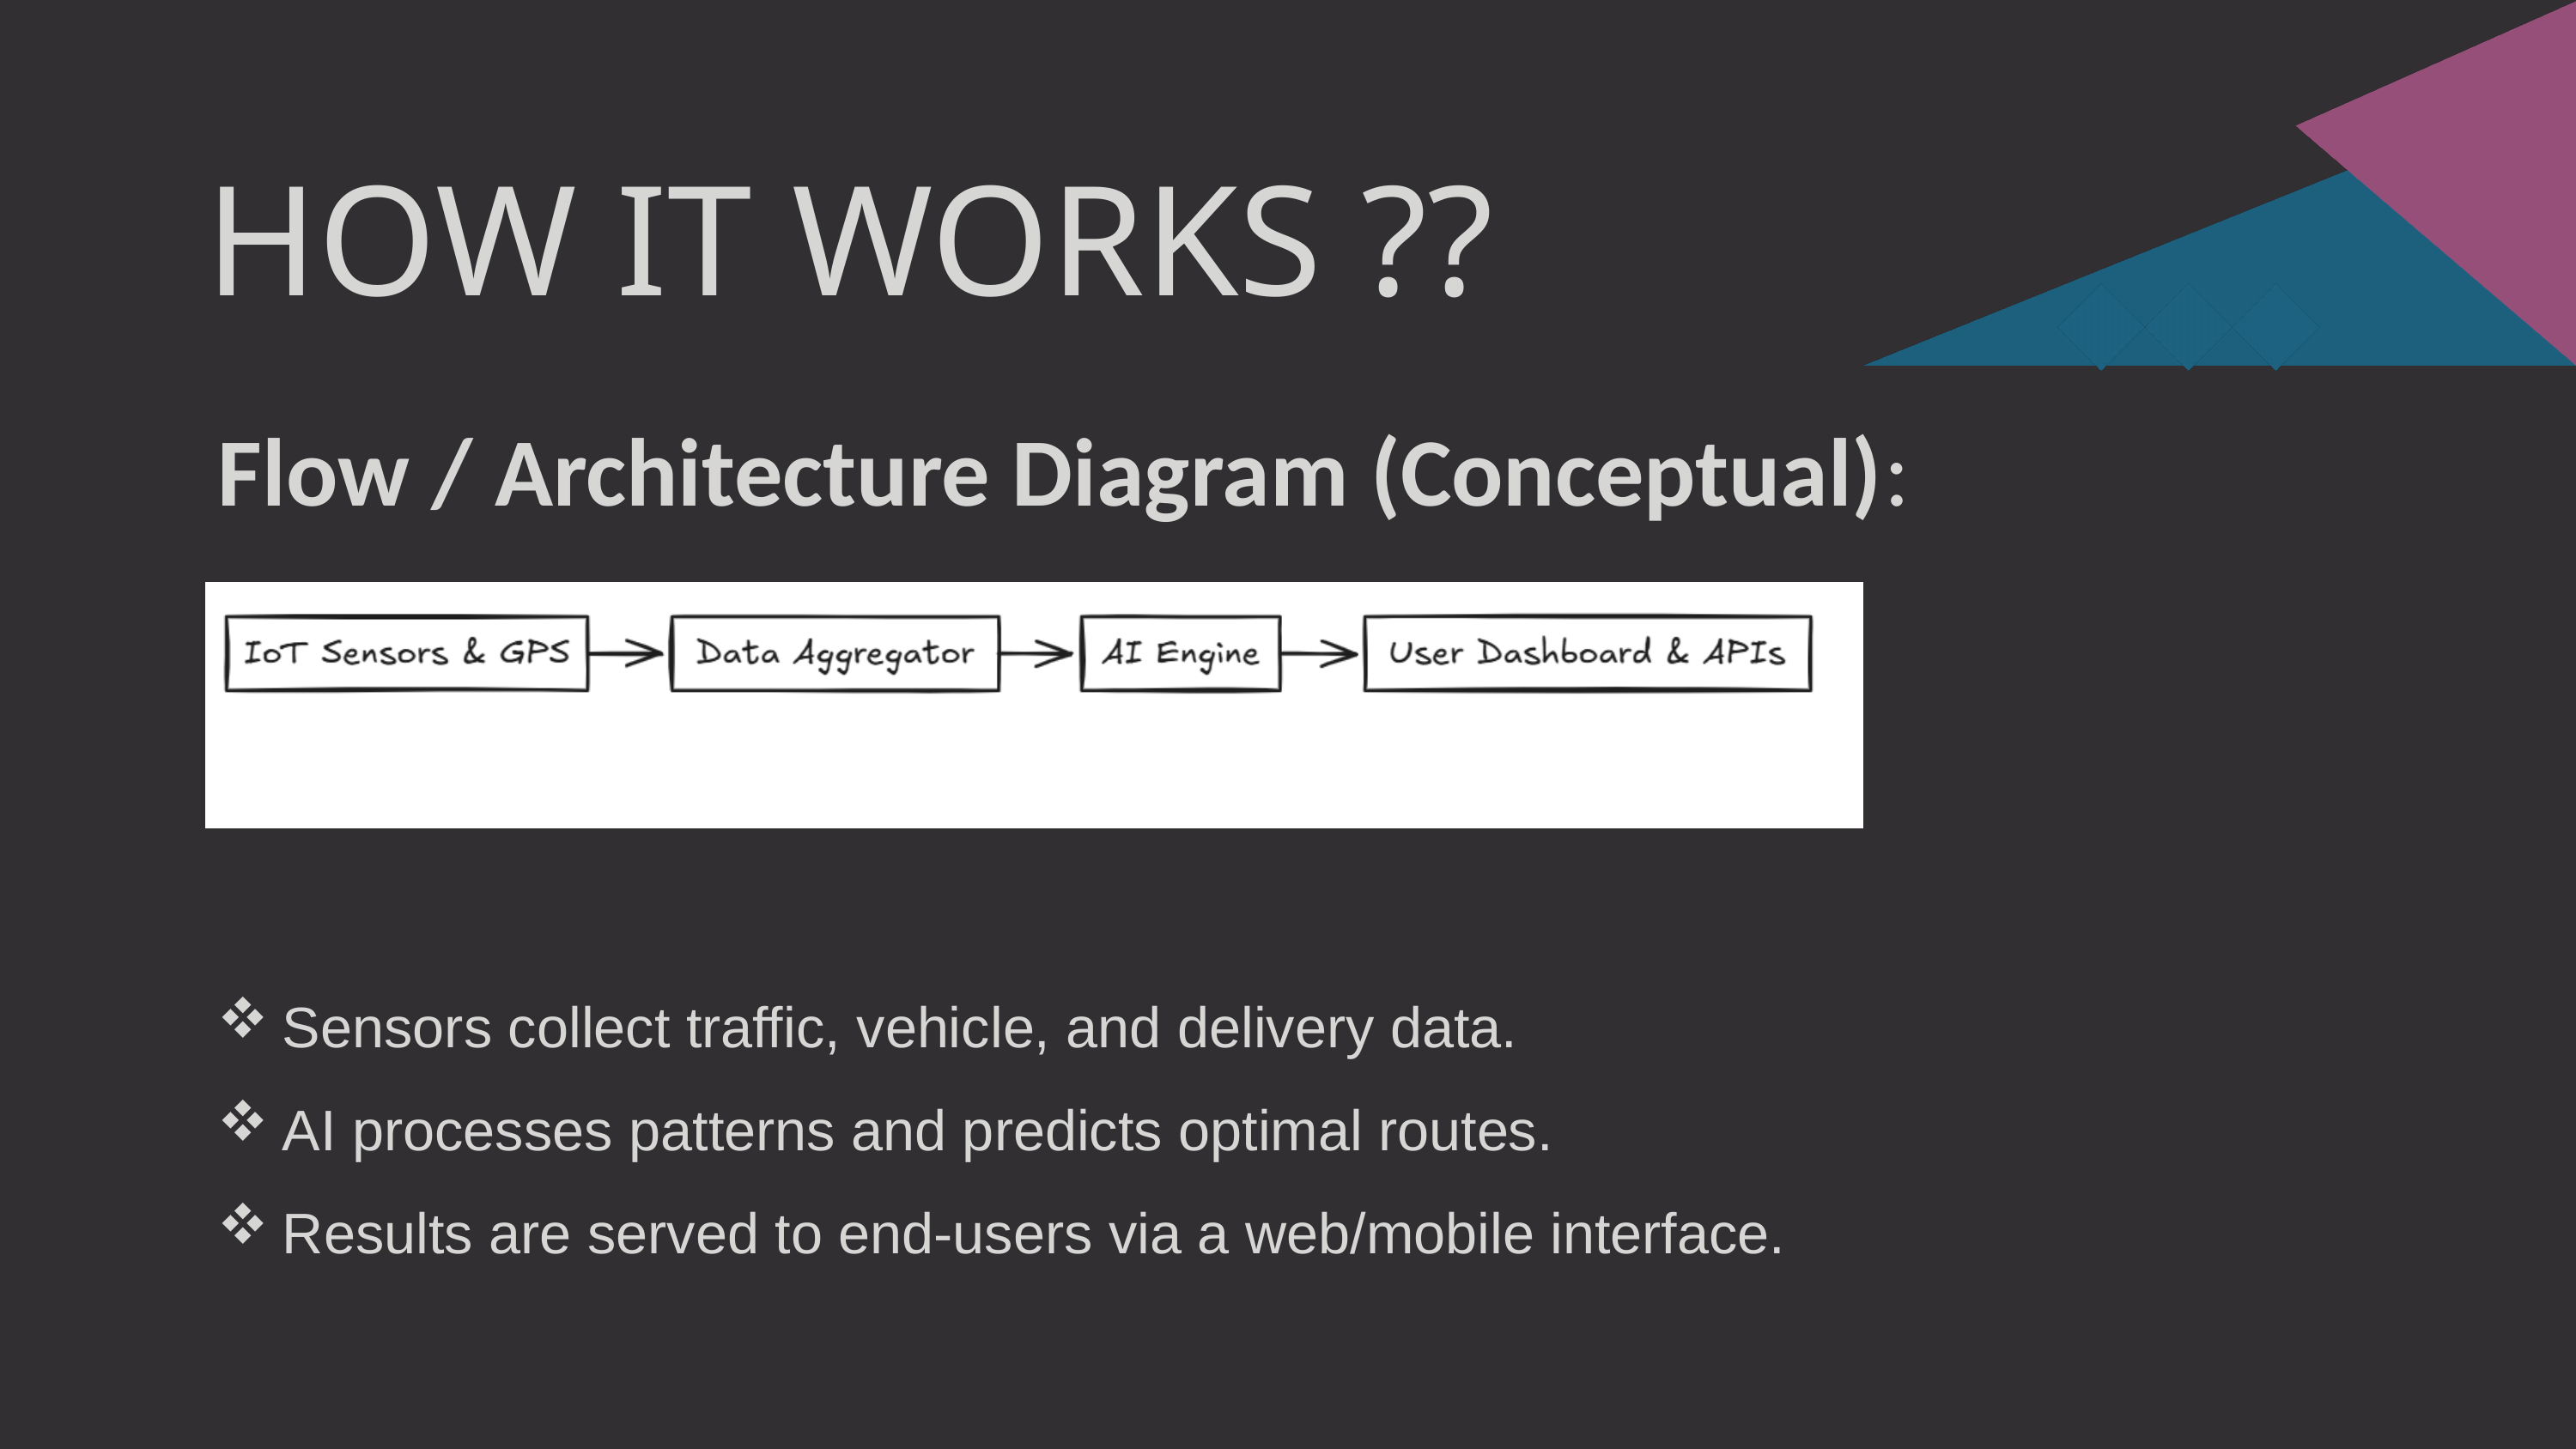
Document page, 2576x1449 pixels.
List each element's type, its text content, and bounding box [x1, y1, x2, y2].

text_box Sensors collect traffic, vehicle, and delivery data. AI processes patterns and predicts optimal routes. Results are served to end-users via a web/mobile interface. [205, 949, 2320, 1271]
text_box Flow / Architecture Diagram (Conceptual): [205, 403, 2061, 532]
text_box [1862, 1, 2576, 366]
picture [205, 582, 1863, 829]
text_box HOW IT WORKS ?? [205, 143, 2371, 326]
text_box [2056, 283, 2320, 371]
